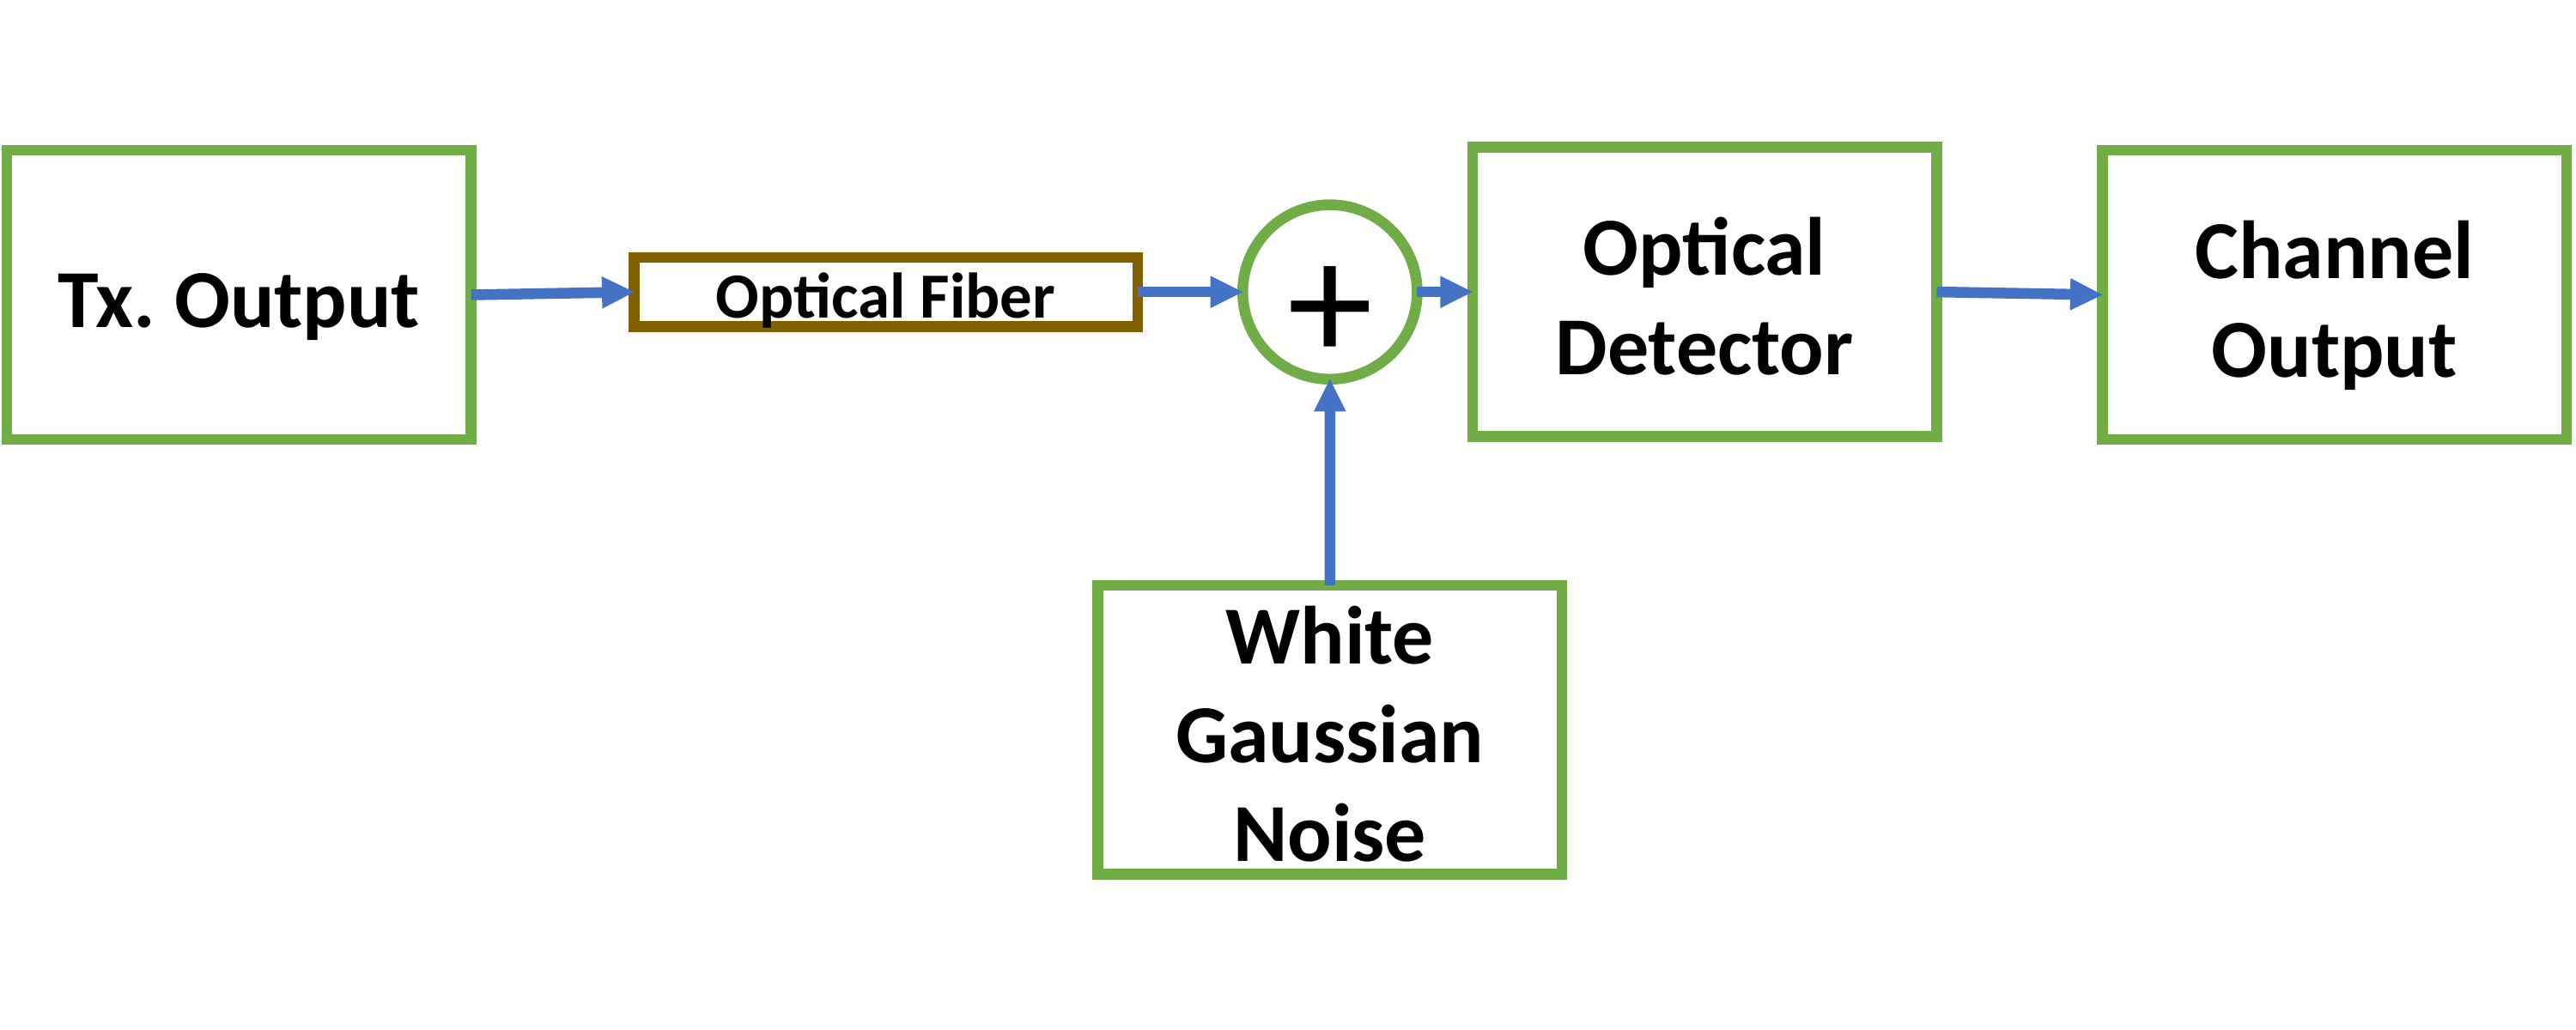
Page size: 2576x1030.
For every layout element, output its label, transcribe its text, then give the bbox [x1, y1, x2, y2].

text_box Tx. Output [6, 149, 472, 440]
text_box Optical Fiber [634, 257, 1139, 327]
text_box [471, 292, 635, 295]
text_box White Gaussian Noise [1097, 585, 1563, 876]
text_box + [1242, 203, 1419, 380]
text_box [1936, 292, 2103, 295]
text_box Channel Output [2102, 149, 2567, 440]
text_box Optical Detector [1472, 147, 1937, 437]
